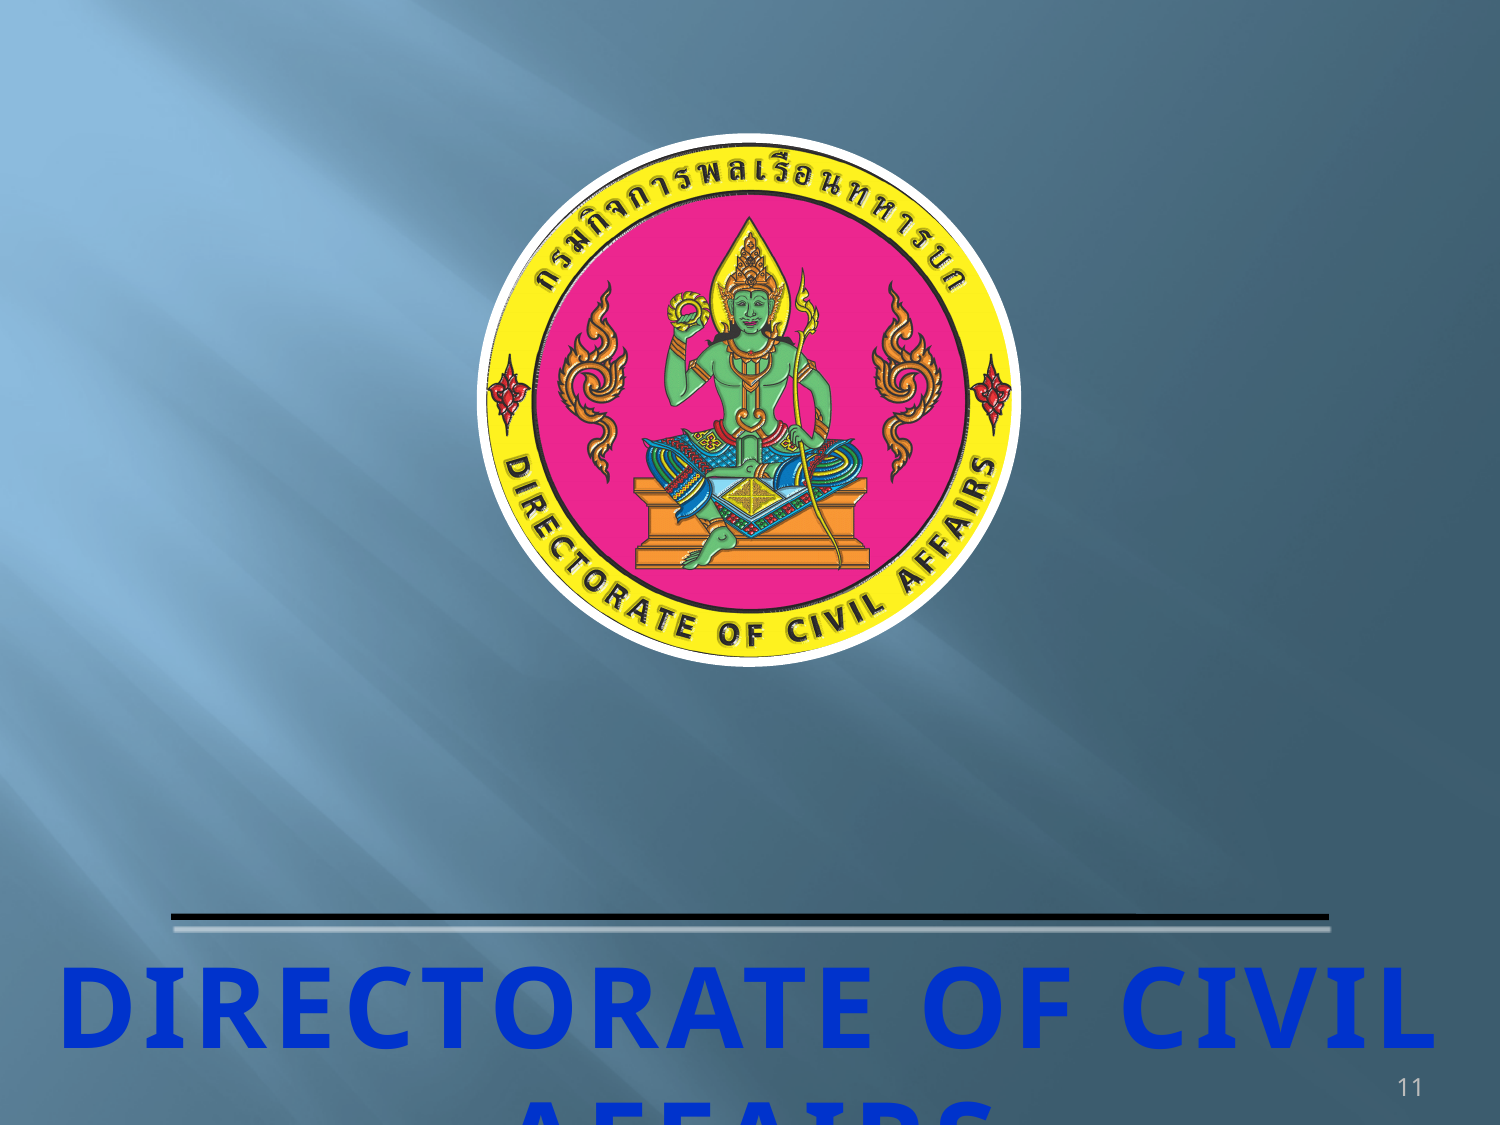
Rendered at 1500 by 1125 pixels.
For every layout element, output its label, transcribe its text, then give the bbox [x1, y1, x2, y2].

text_box DIRECTORATE OF CIVIL AFFAIRS [0, 928, 1500, 1125]
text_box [467, 124, 1030, 669]
slide_number 11 [1299, 1052, 1425, 1113]
